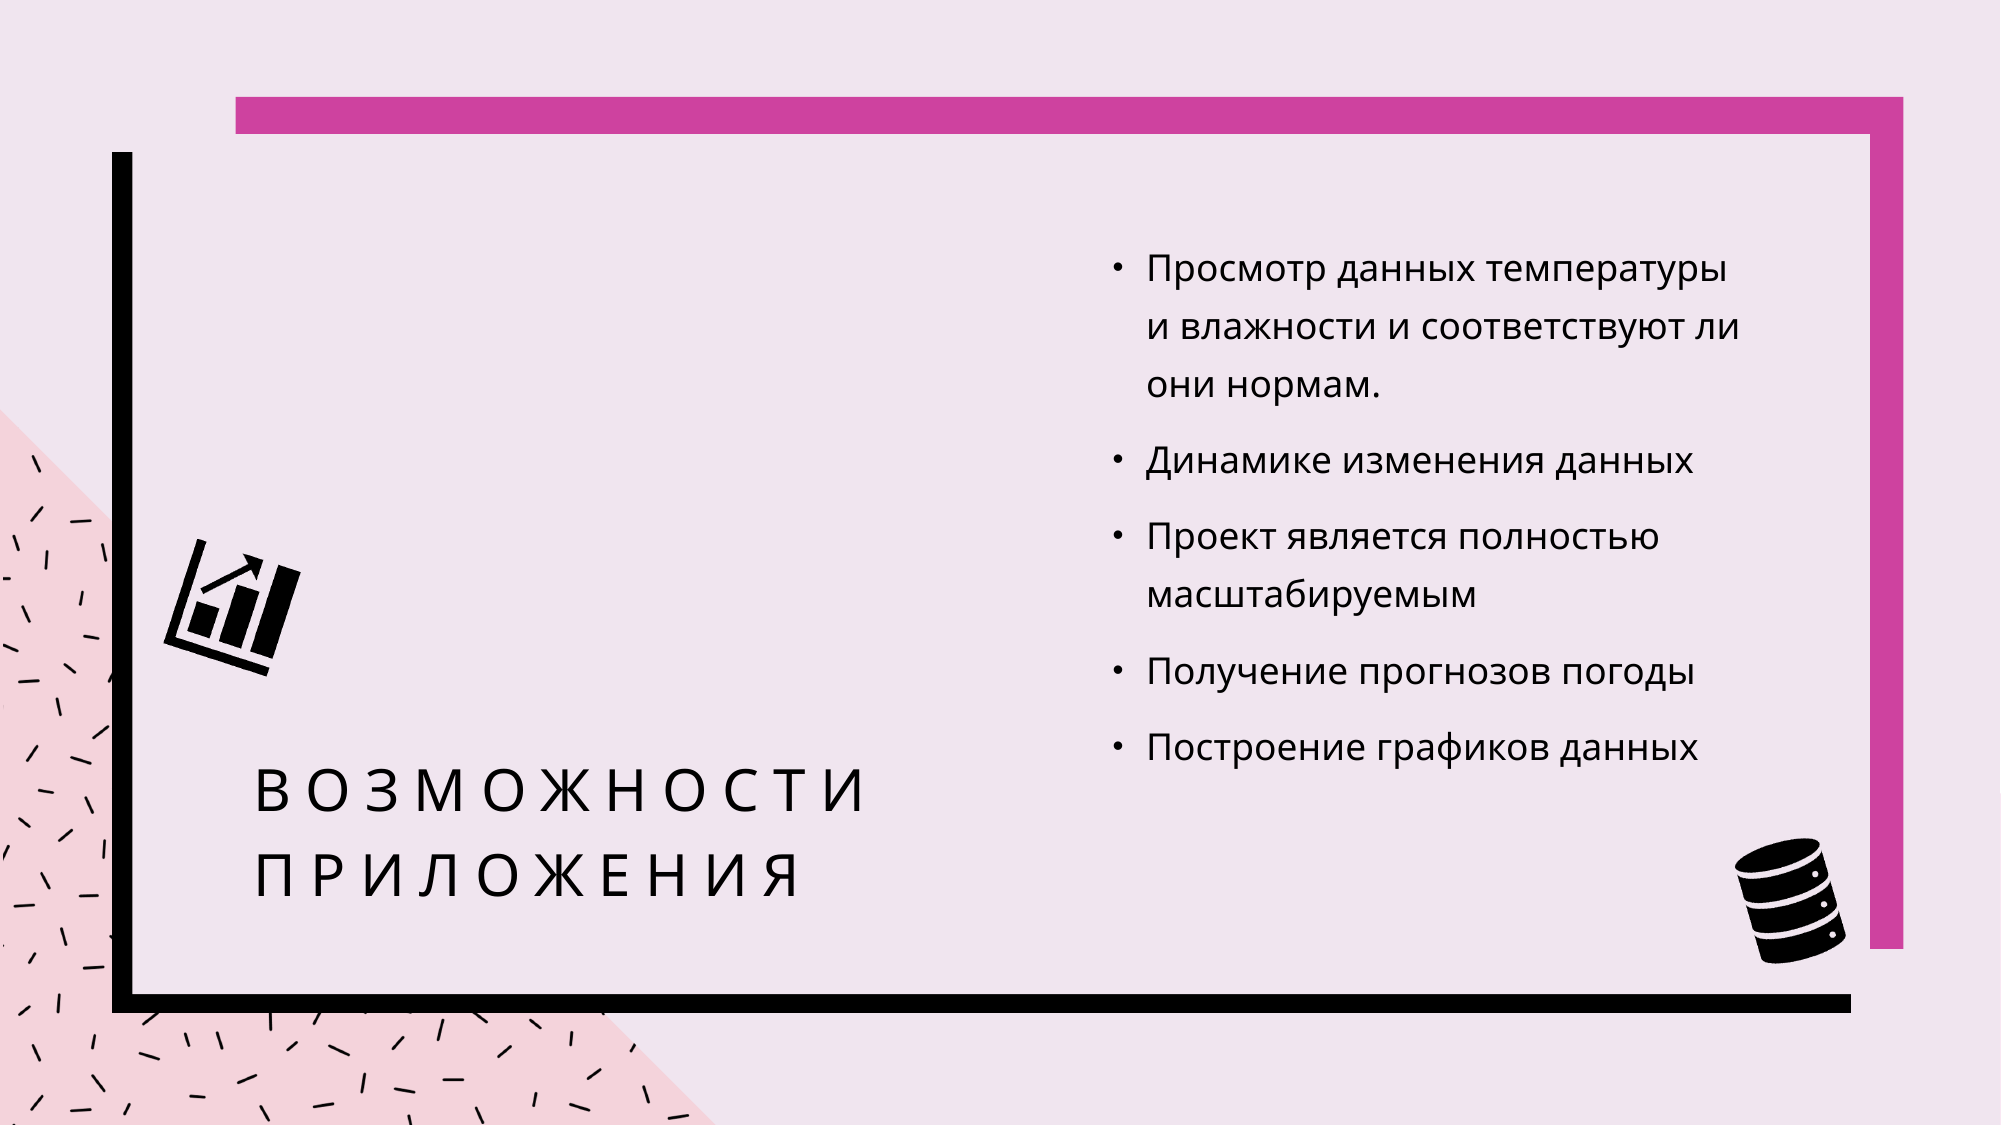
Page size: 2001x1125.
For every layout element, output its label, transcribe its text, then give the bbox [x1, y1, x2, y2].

picture [136, 513, 326, 701]
text_box [131, 133, 1871, 995]
text_box [0, 0, 2000, 1125]
picture [1698, 808, 1883, 994]
text_box [235, 96, 1904, 950]
text_box [2, 409, 718, 1125]
list Просмотр данных температуры и влажности и соответствуют ли они нормам. Динамике изменения данных Проект является полностью масштабируемым Получение прогнозов погоды Построение графиков данных [1097, 223, 1762, 905]
title Возможности приложения [238, 487, 922, 916]
